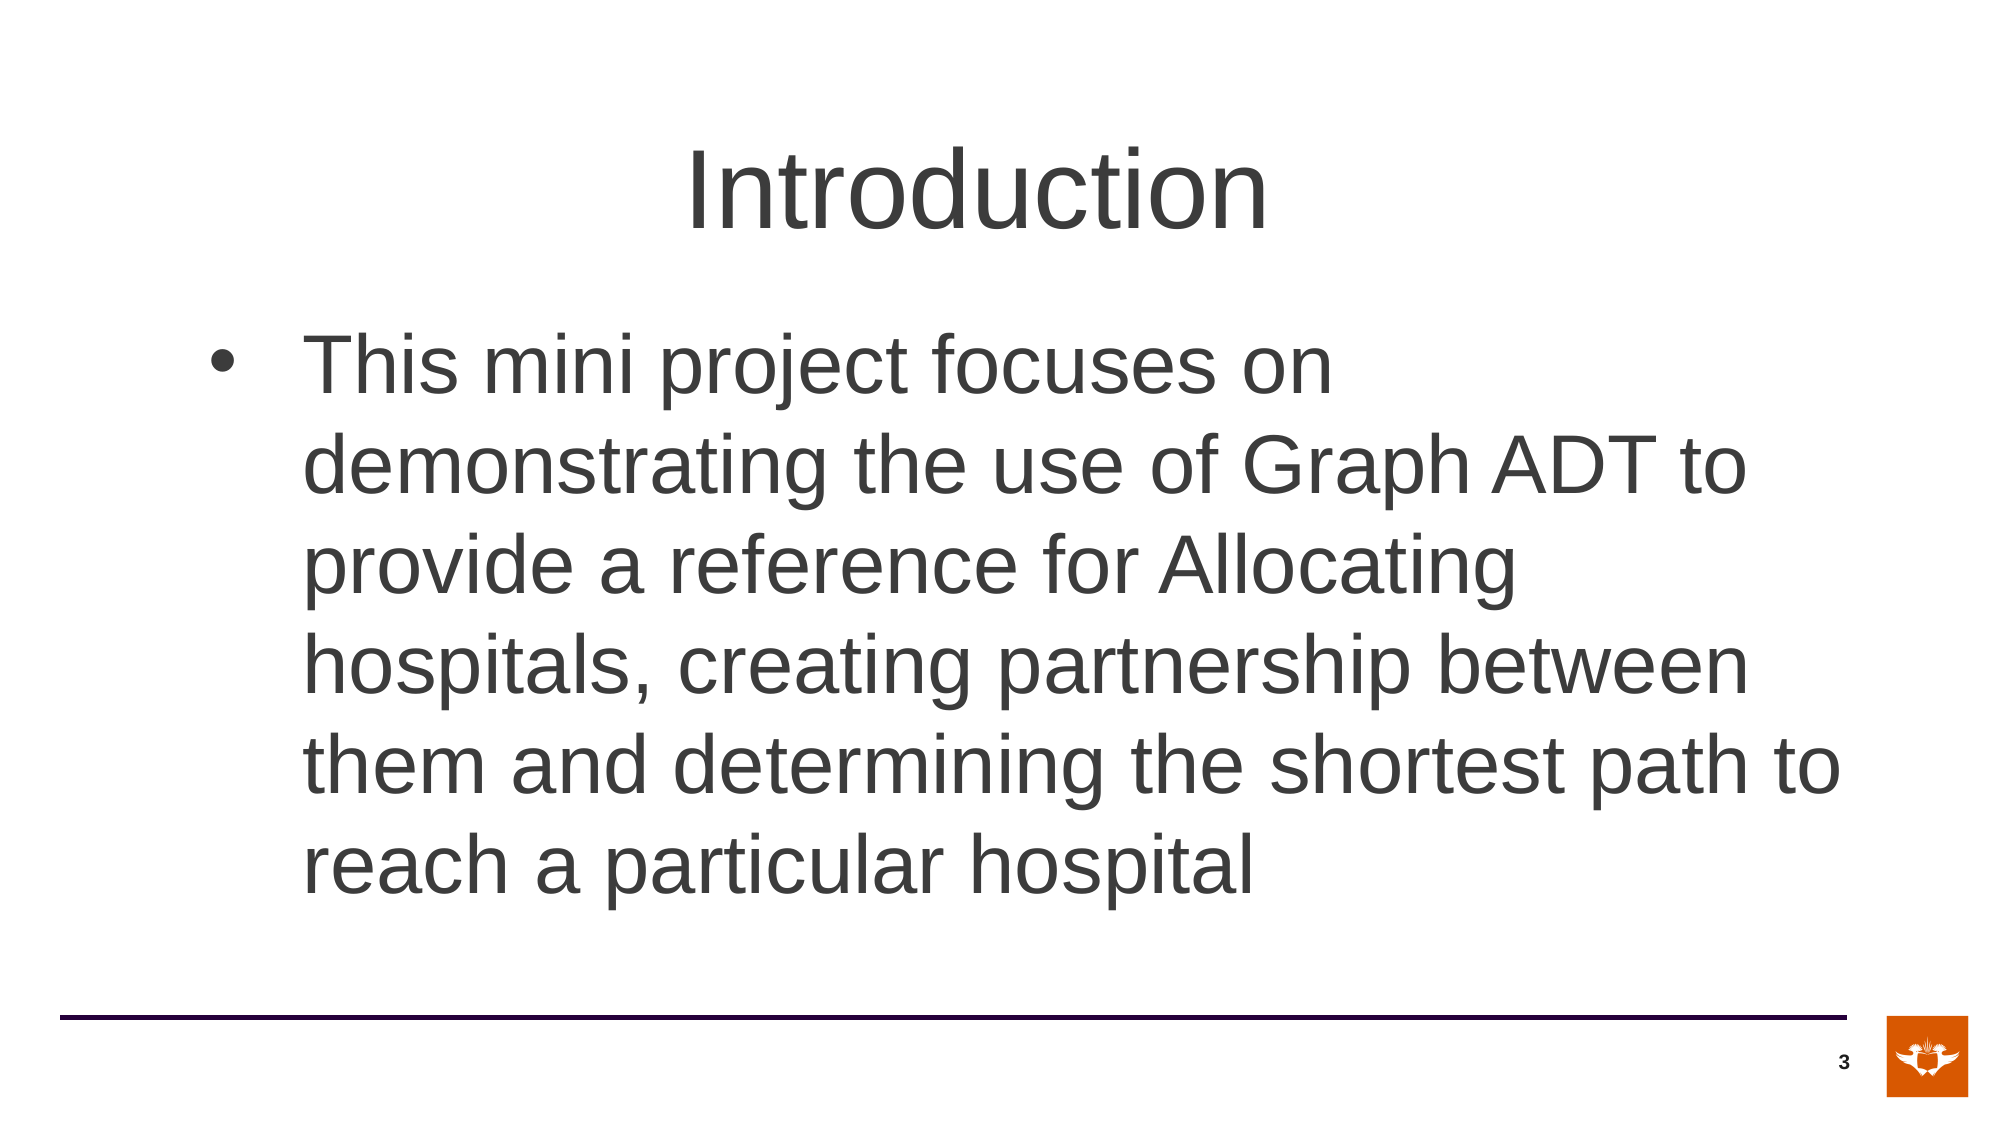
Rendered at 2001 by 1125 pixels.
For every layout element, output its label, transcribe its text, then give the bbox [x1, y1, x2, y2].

text_box This mini project focuses on demonstrating the use of Graph ADT to provide a reference for Allocating hospitals, creating partnership between them and determining the shortest path to reach a particular hospital [193, 302, 1888, 1018]
text_box Introduction [668, 108, 1287, 259]
picture [1885, 1014, 1970, 1099]
